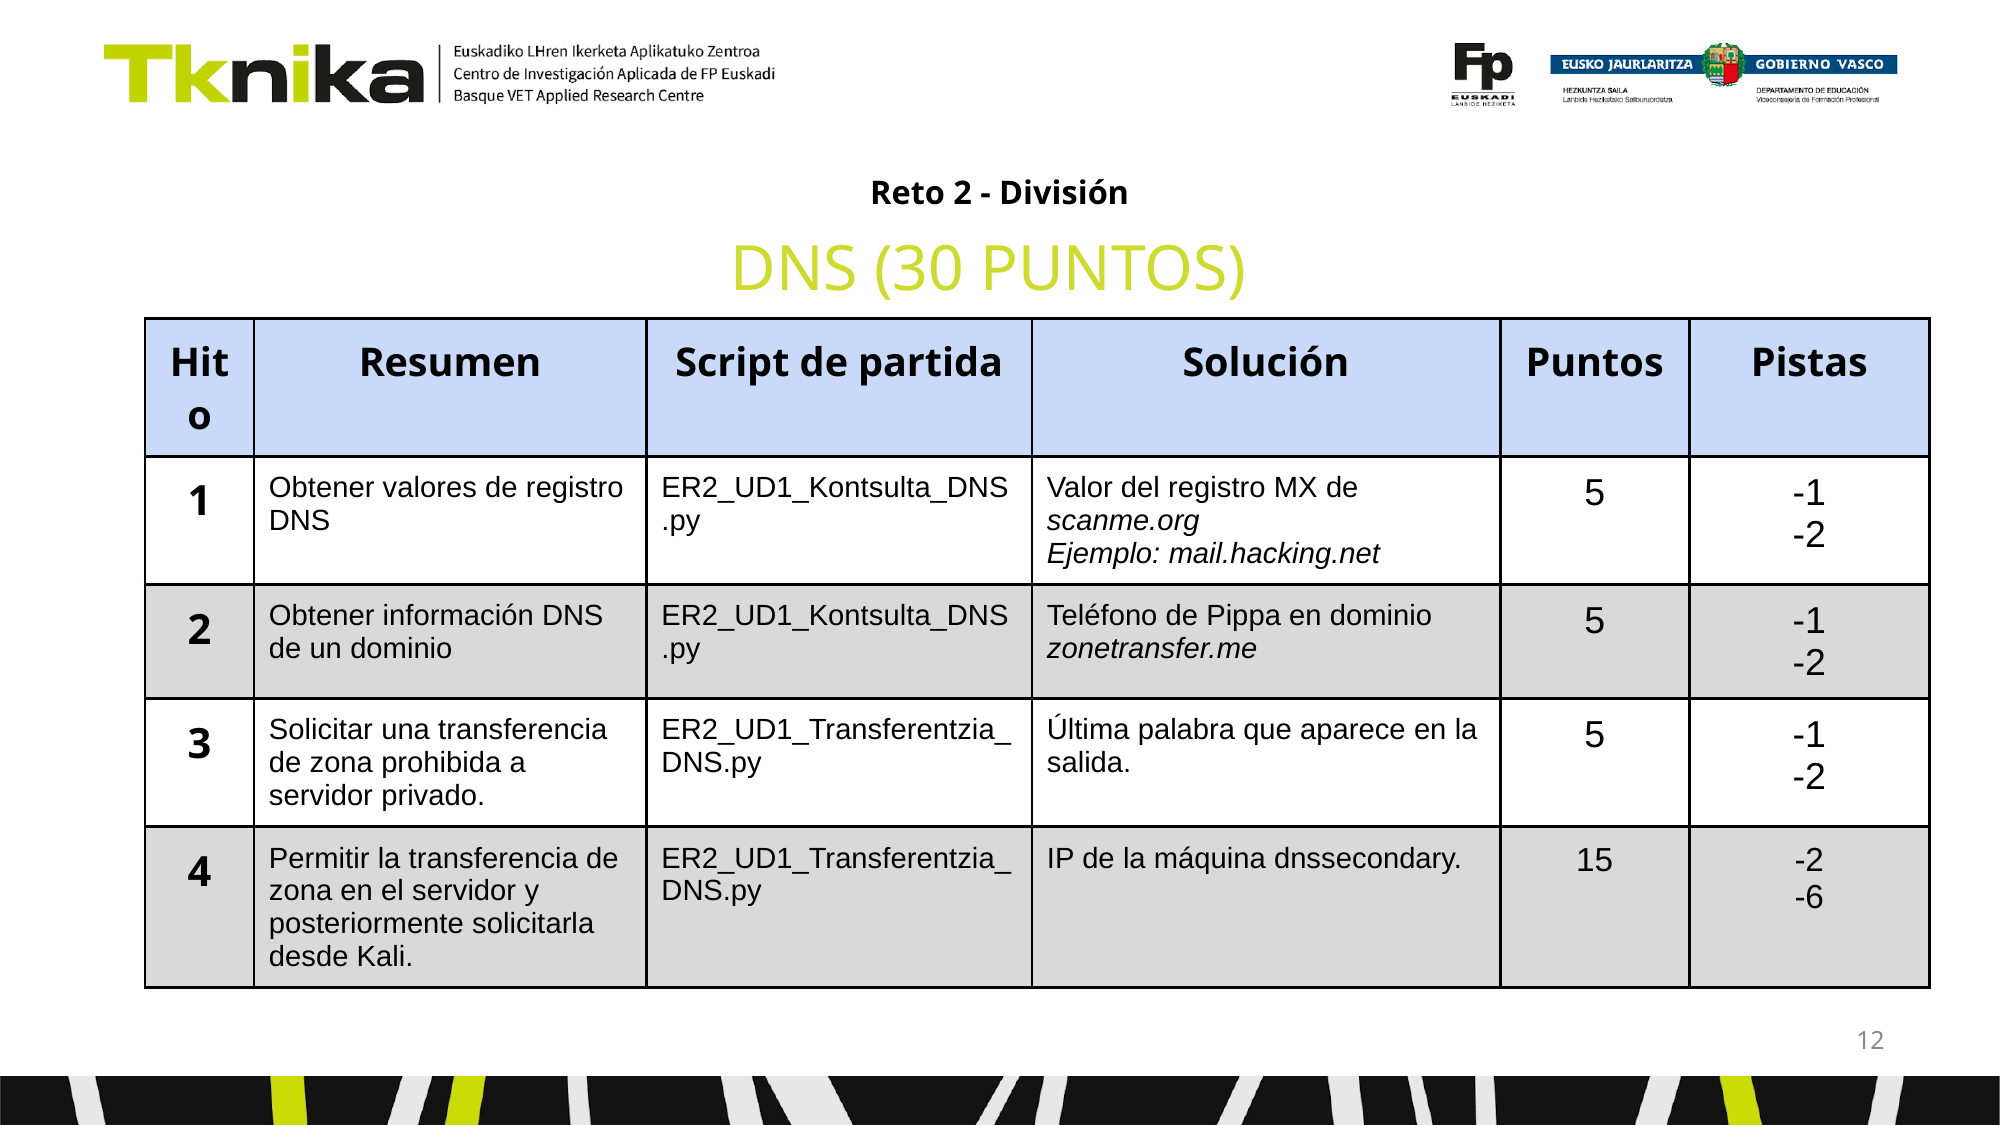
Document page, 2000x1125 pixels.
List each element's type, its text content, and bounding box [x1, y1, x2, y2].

table_cell 5 [1502, 700, 1688, 825]
table_header Solución [1033, 320, 1499, 455]
table_cell -1 -2 [1691, 586, 1928, 697]
table_header Hito [146, 320, 253, 455]
table_cell -2 -6 [1691, 828, 1928, 986]
table_cell ER2_UD1_Transferentzia_DNS.py [648, 700, 1031, 825]
table_cell 15 [1502, 828, 1688, 986]
list [18, 338, 1941, 1091]
table_cell 1 [146, 458, 253, 583]
table_cell Permitir la transferencia de zona en el servidor y posteriormente solicitarla desde Kali. [255, 828, 645, 986]
list DNS (30 PUNTOS) [91, 219, 1887, 291]
table_cell ER2_UD1_Kontsulta_DNS.py [648, 586, 1031, 697]
table_header Script de partida [648, 320, 1031, 455]
table_cell 2 [146, 586, 253, 697]
table_cell 3 [146, 700, 253, 825]
table_cell 5 [1502, 586, 1688, 697]
table_cell Obtener información DNS de un dominio [255, 586, 645, 697]
table_cell IP de la máquina dnssecondary. [1033, 828, 1499, 986]
table_cell 4 [146, 828, 253, 986]
table_header Puntos [1502, 320, 1688, 455]
table_cell Valor del registro MX de scanme.org Ejemplo: mail.hacking.net [1033, 458, 1499, 583]
table_cell Solicitar una transferencia de zona prohibida a servidor privado. [255, 700, 645, 825]
table_cell -1 -2 [1691, 458, 1928, 583]
title Reto 2 - División [99, 125, 1900, 220]
table_cell Última palabra que aparece en la salida. [1033, 700, 1499, 825]
table_cell Obtener valores de registro DNS [255, 458, 645, 583]
table_cell ER2_UD1_Transferentzia_DNS.py [648, 828, 1031, 986]
table_header Pistas [1691, 320, 1928, 455]
table_cell 5 [1502, 458, 1688, 583]
table_header Resumen [255, 320, 645, 455]
picture [102, 42, 1898, 106]
table_cell ER2_UD1_Kontsulta_DNS.py [648, 458, 1031, 583]
table_cell Teléfono de Pippa en dominio zonetransfer.me [1033, 586, 1499, 697]
table_cell -1 -2 [1691, 700, 1928, 825]
picture [0, 1076, 2000, 1125]
